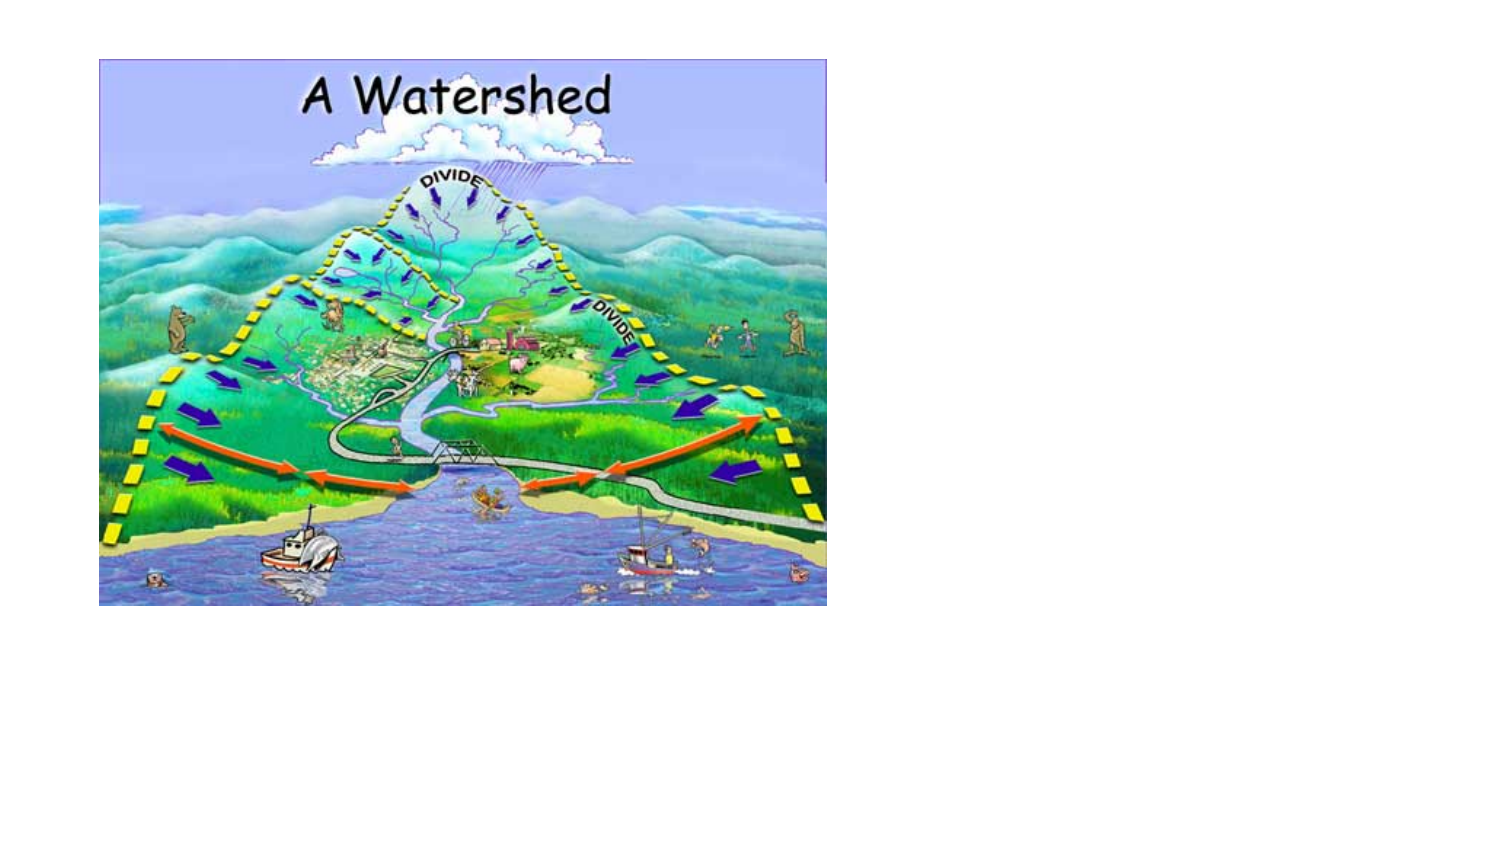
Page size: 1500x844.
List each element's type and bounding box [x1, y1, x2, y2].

picture [99, 59, 828, 607]
